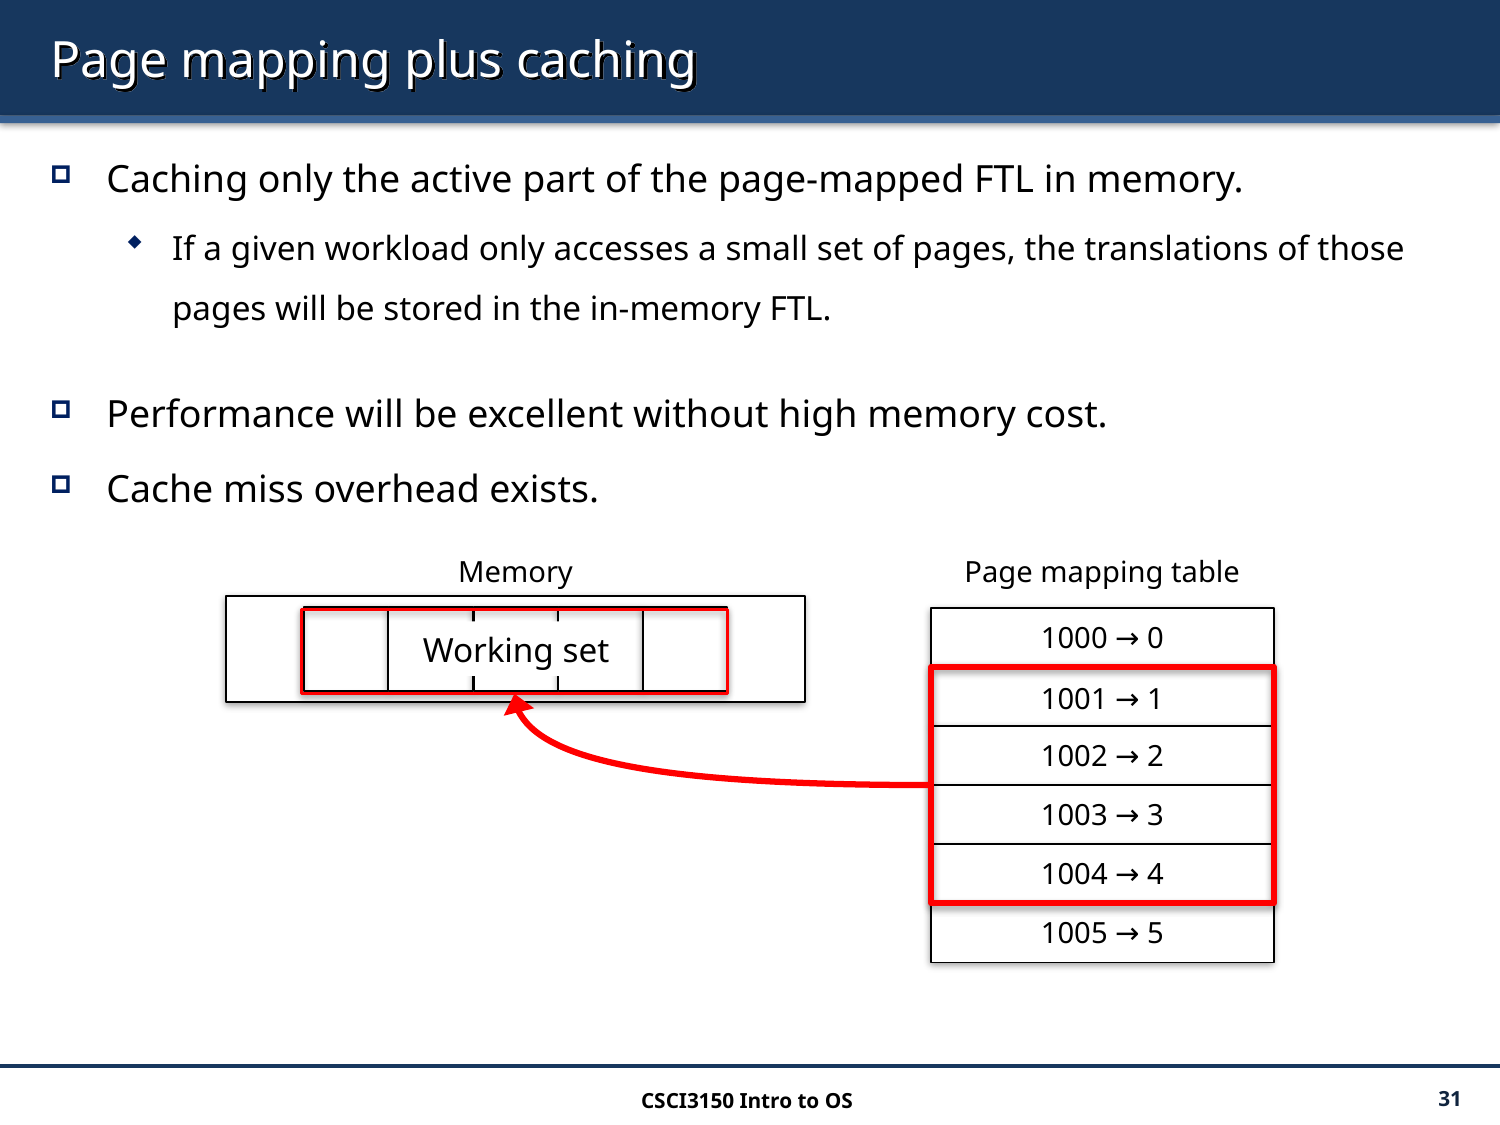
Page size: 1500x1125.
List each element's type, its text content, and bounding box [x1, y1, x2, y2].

title Page mapping plus caching [34, 8, 1477, 106]
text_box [225, 545, 1274, 963]
footer CSCI3150 Intro to OS [497, 1079, 997, 1117]
slide_number 31 [1306, 1081, 1483, 1118]
list Caching only the active part of the page-mapped FTL in memory. If a given workload only accesses a small set of pages, the translations of those pages will be stored in the in-memory FTL. Performance will be excellent without high memory cost. Cache miss overhead exists. [34, 125, 1477, 1029]
